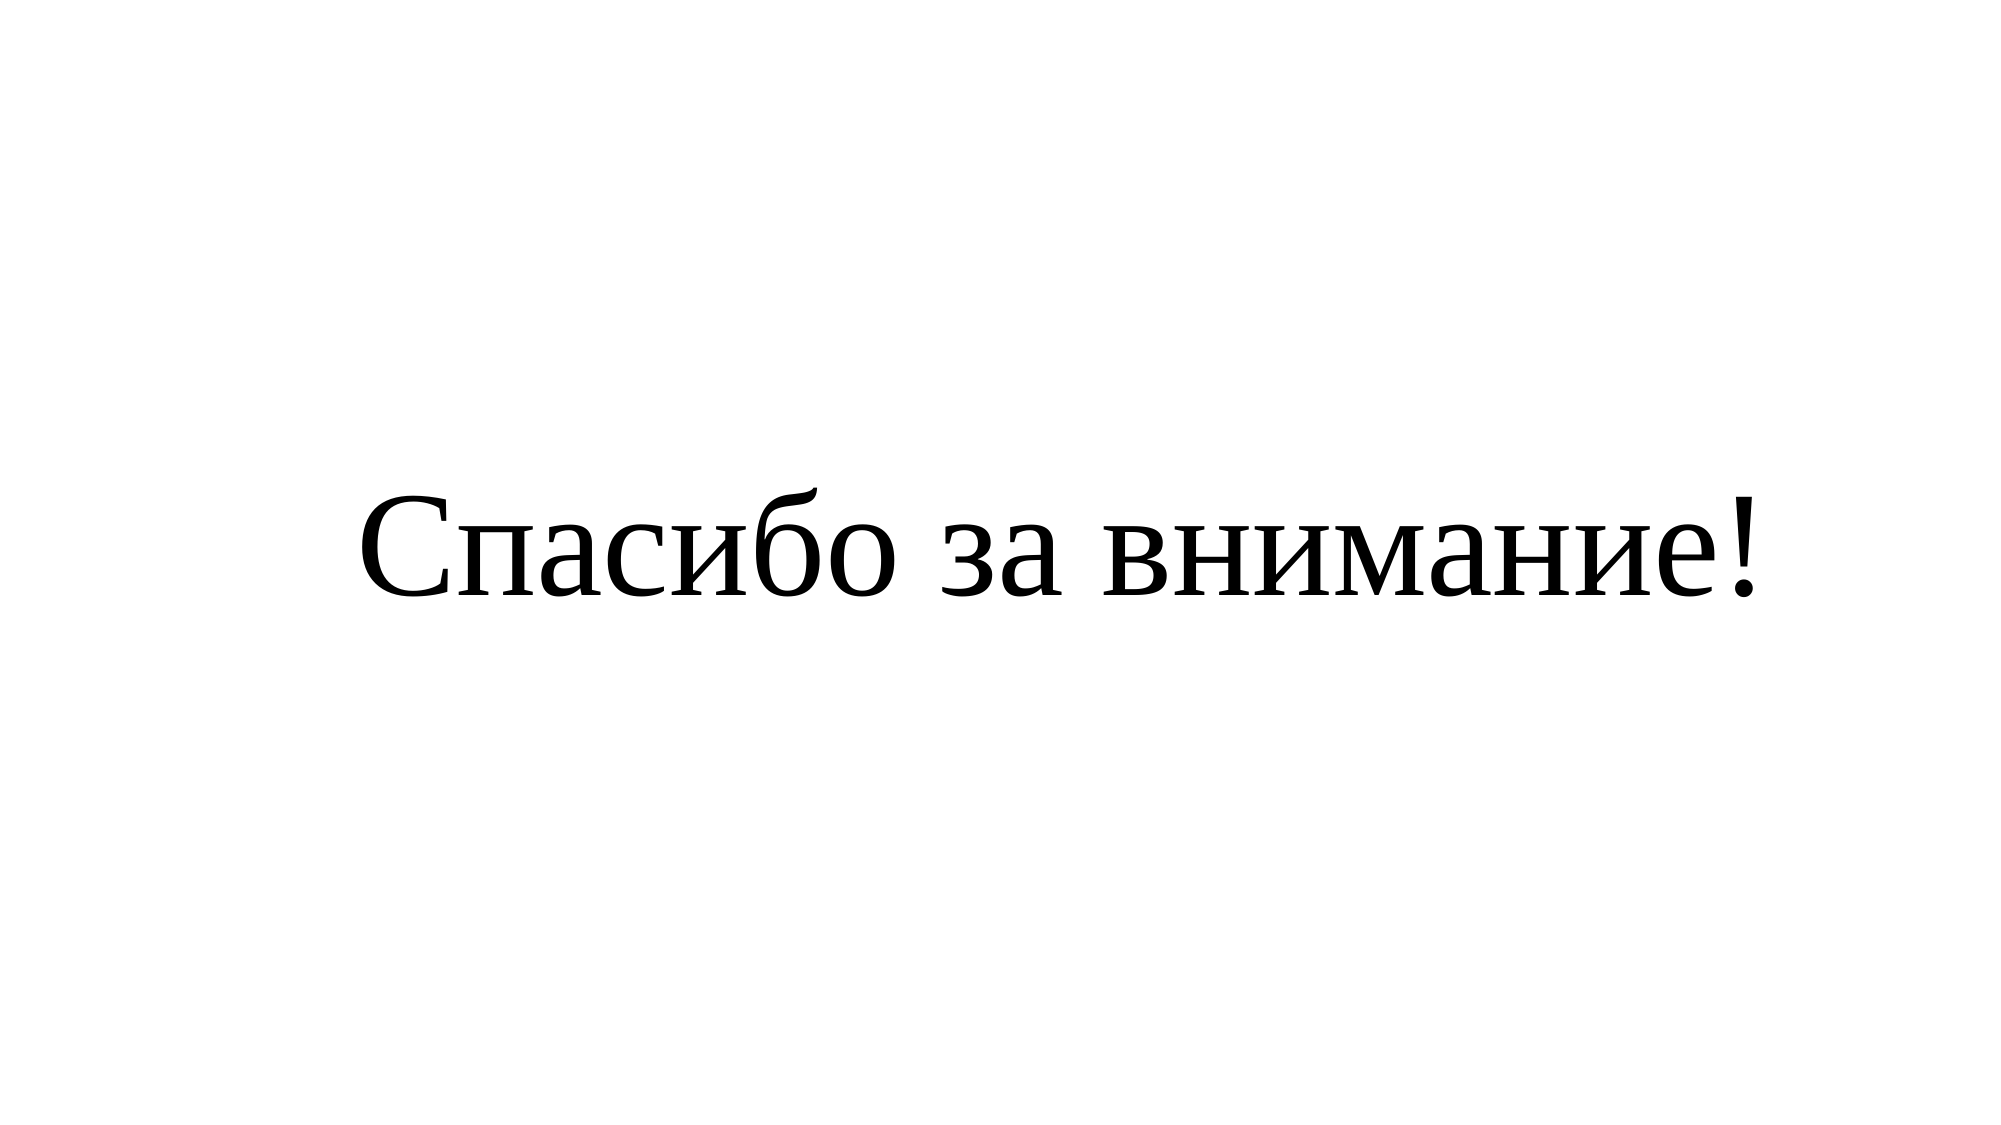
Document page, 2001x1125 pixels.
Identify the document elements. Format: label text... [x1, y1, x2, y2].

title Спасибо за внимание! [200, 438, 1926, 657]
